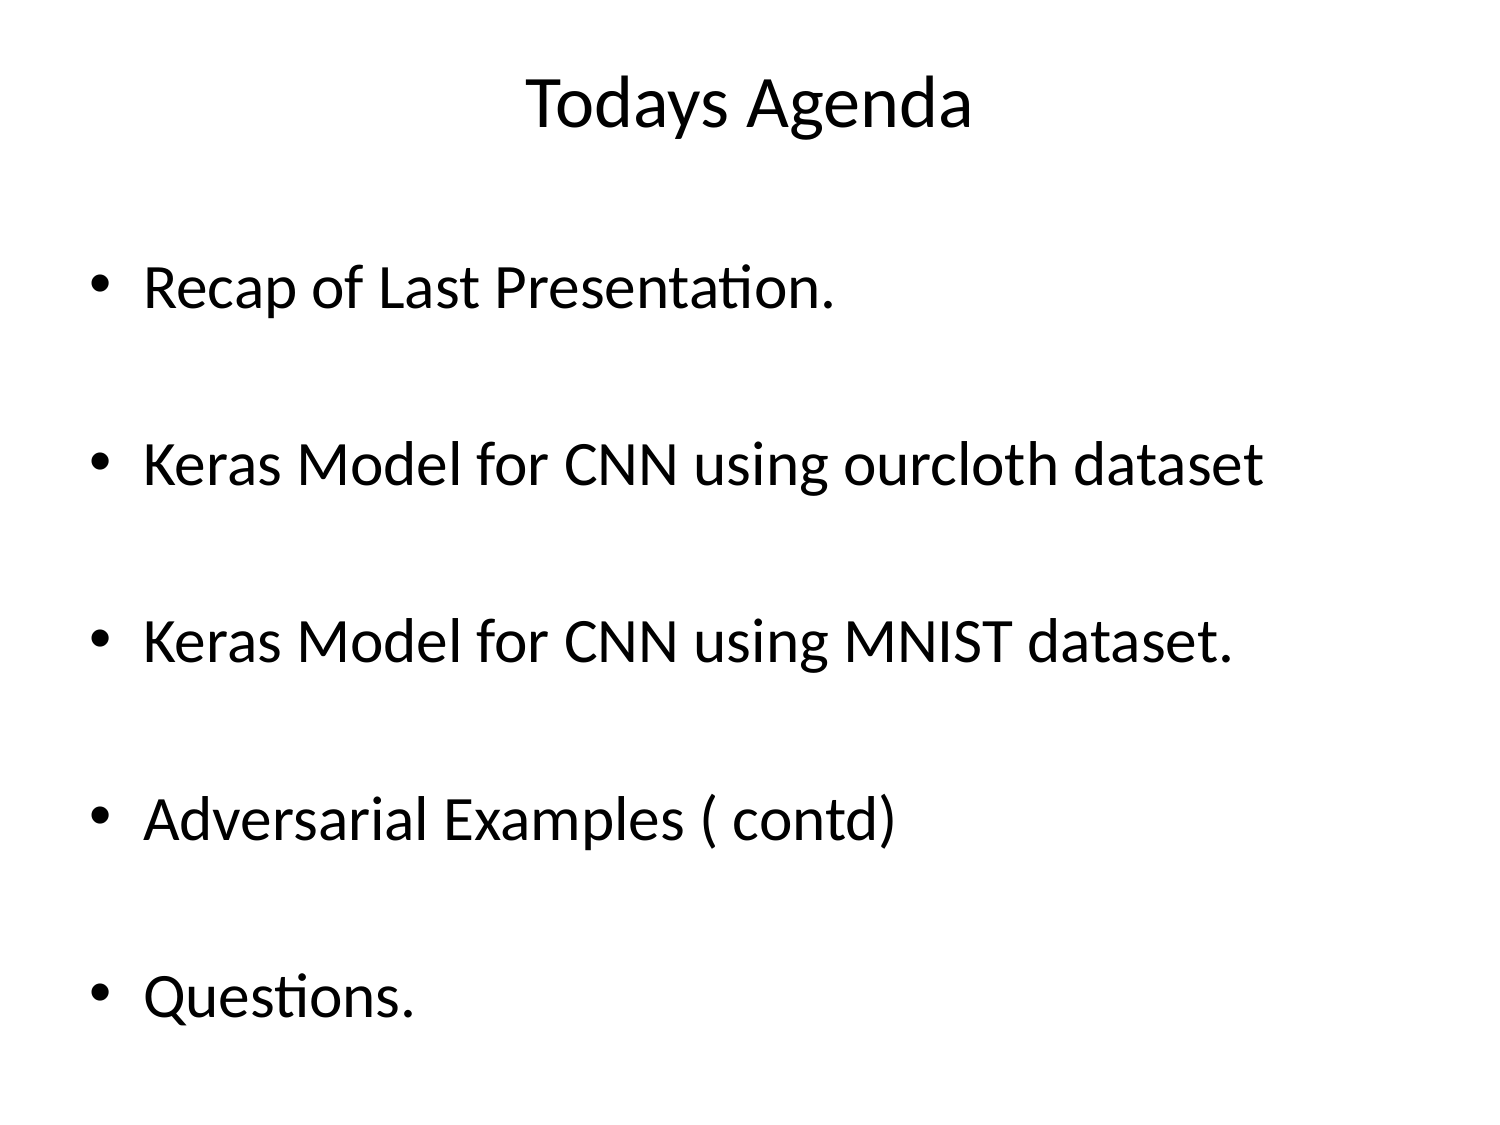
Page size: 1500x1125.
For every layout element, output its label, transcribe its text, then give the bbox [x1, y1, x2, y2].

text_box Todays Agenda [74, 45, 1425, 150]
text_box Recap of Last Presentation. Keras Model for CNN using ourcloth dataset Keras Model for CNN using MNIST dataset. Adversarial Examples ( contd) Questions. [74, 237, 1425, 1038]
